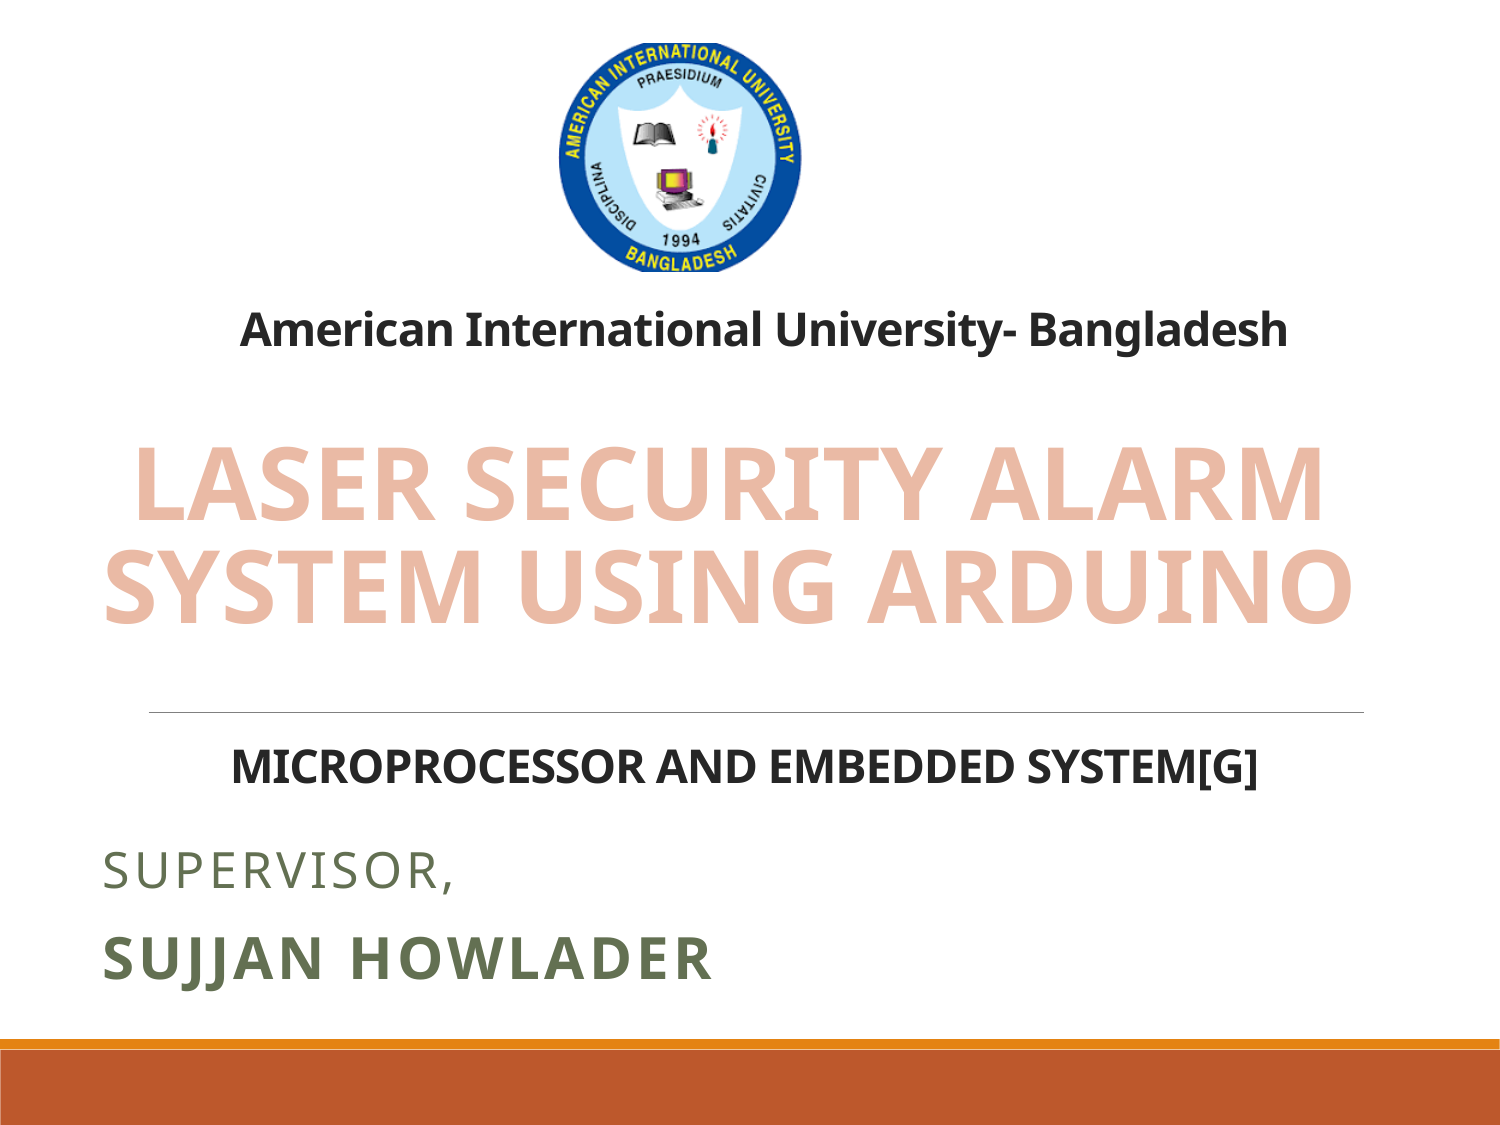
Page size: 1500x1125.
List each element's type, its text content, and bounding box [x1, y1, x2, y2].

text_box DIGITAL LOGIC AND CIRCUITSMICROPROCESSOR AND EMBEDDED SYSTEM[G] [87, 709, 1333, 801]
text_box DIGITAL LOGIC AND CIRCUITSAmerican International University- Bangladesh [107, 271, 1353, 363]
subtitle Supervisor, SUJJAN HOWLADER [87, 838, 1413, 1009]
title LASER SECURITY ALARM SYSTEM USING ARDUINO [67, 427, 1393, 652]
picture [557, 43, 804, 273]
